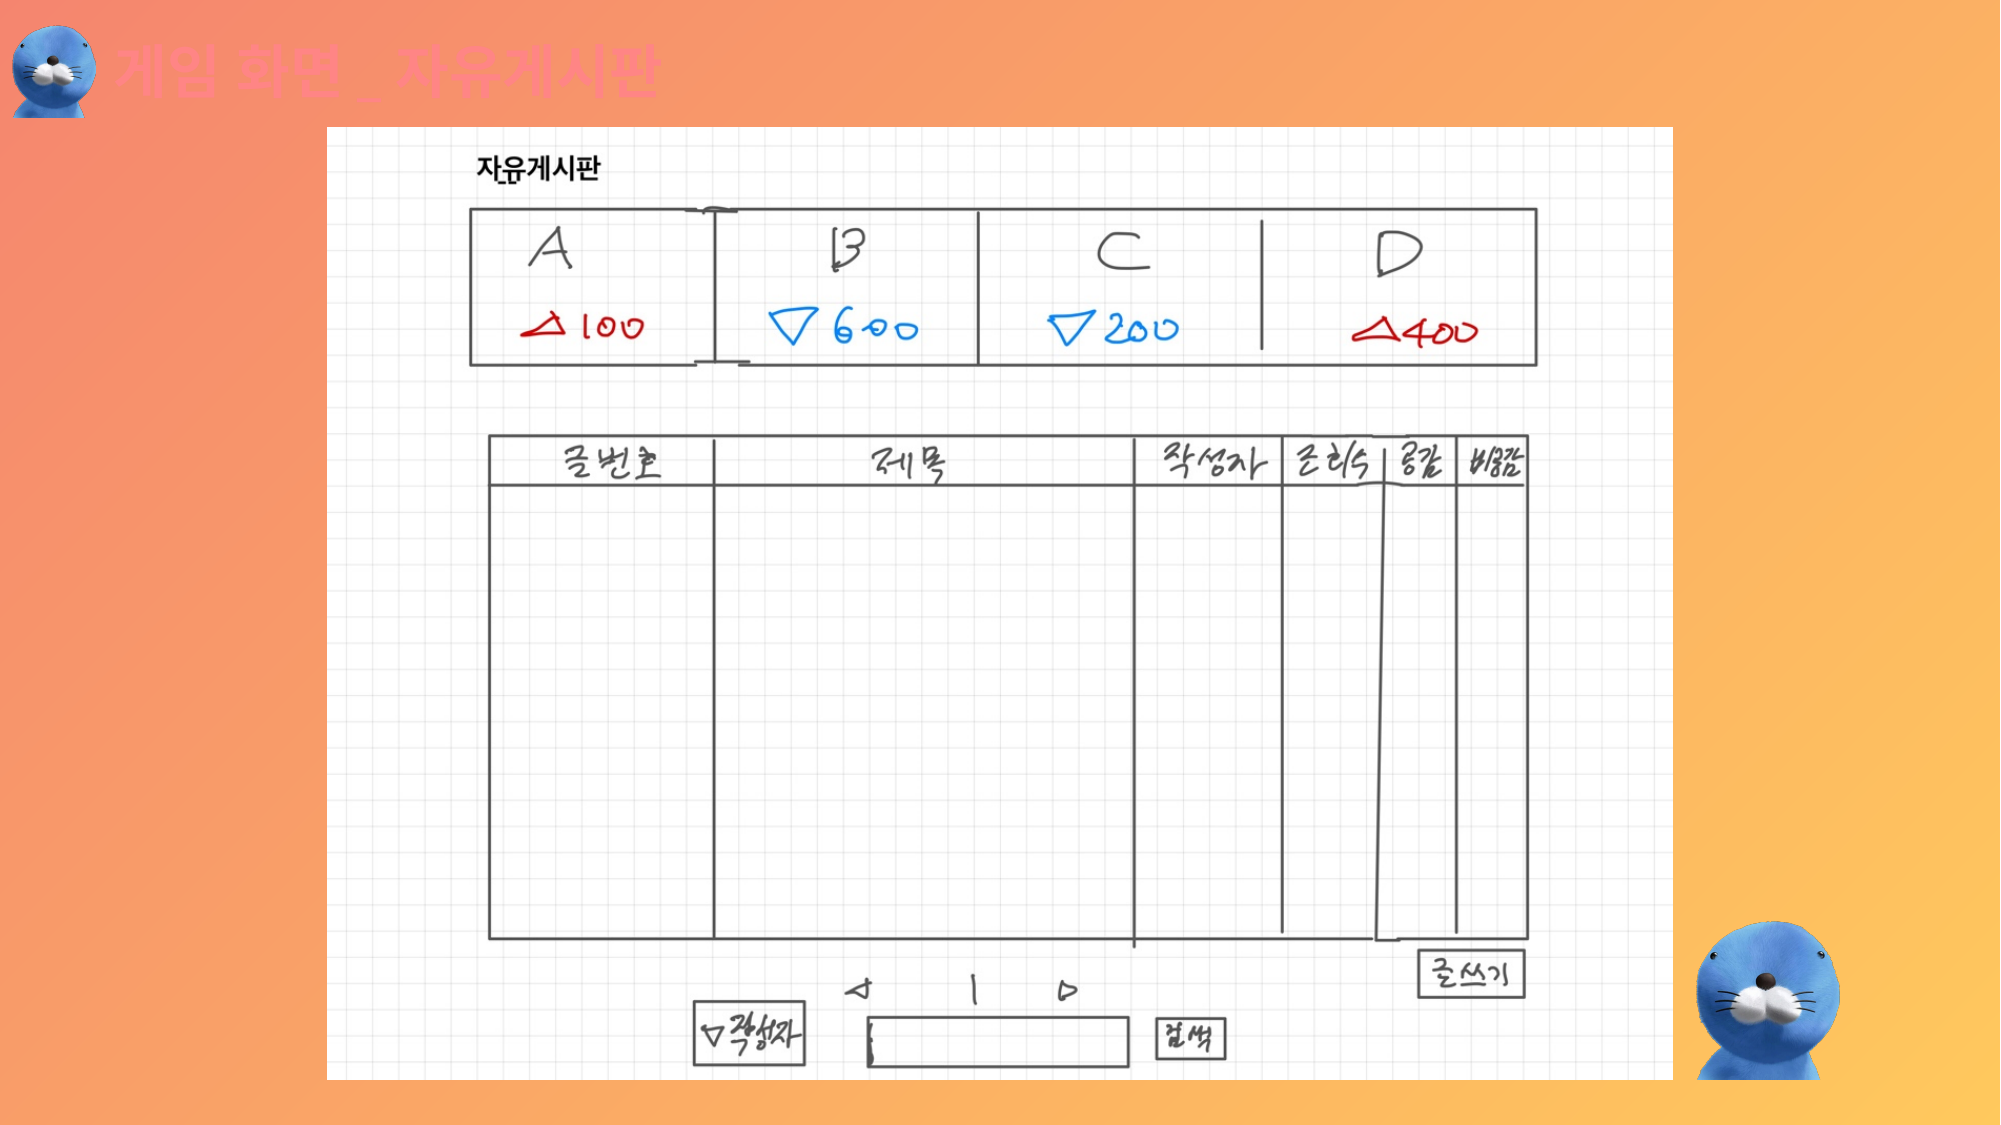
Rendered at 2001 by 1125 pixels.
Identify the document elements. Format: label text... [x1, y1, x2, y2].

picture [0, 22, 99, 119]
text_box 게임 화면_자유게시판 [99, 27, 1224, 113]
picture [1674, 915, 1845, 1080]
picture [326, 127, 1673, 1080]
